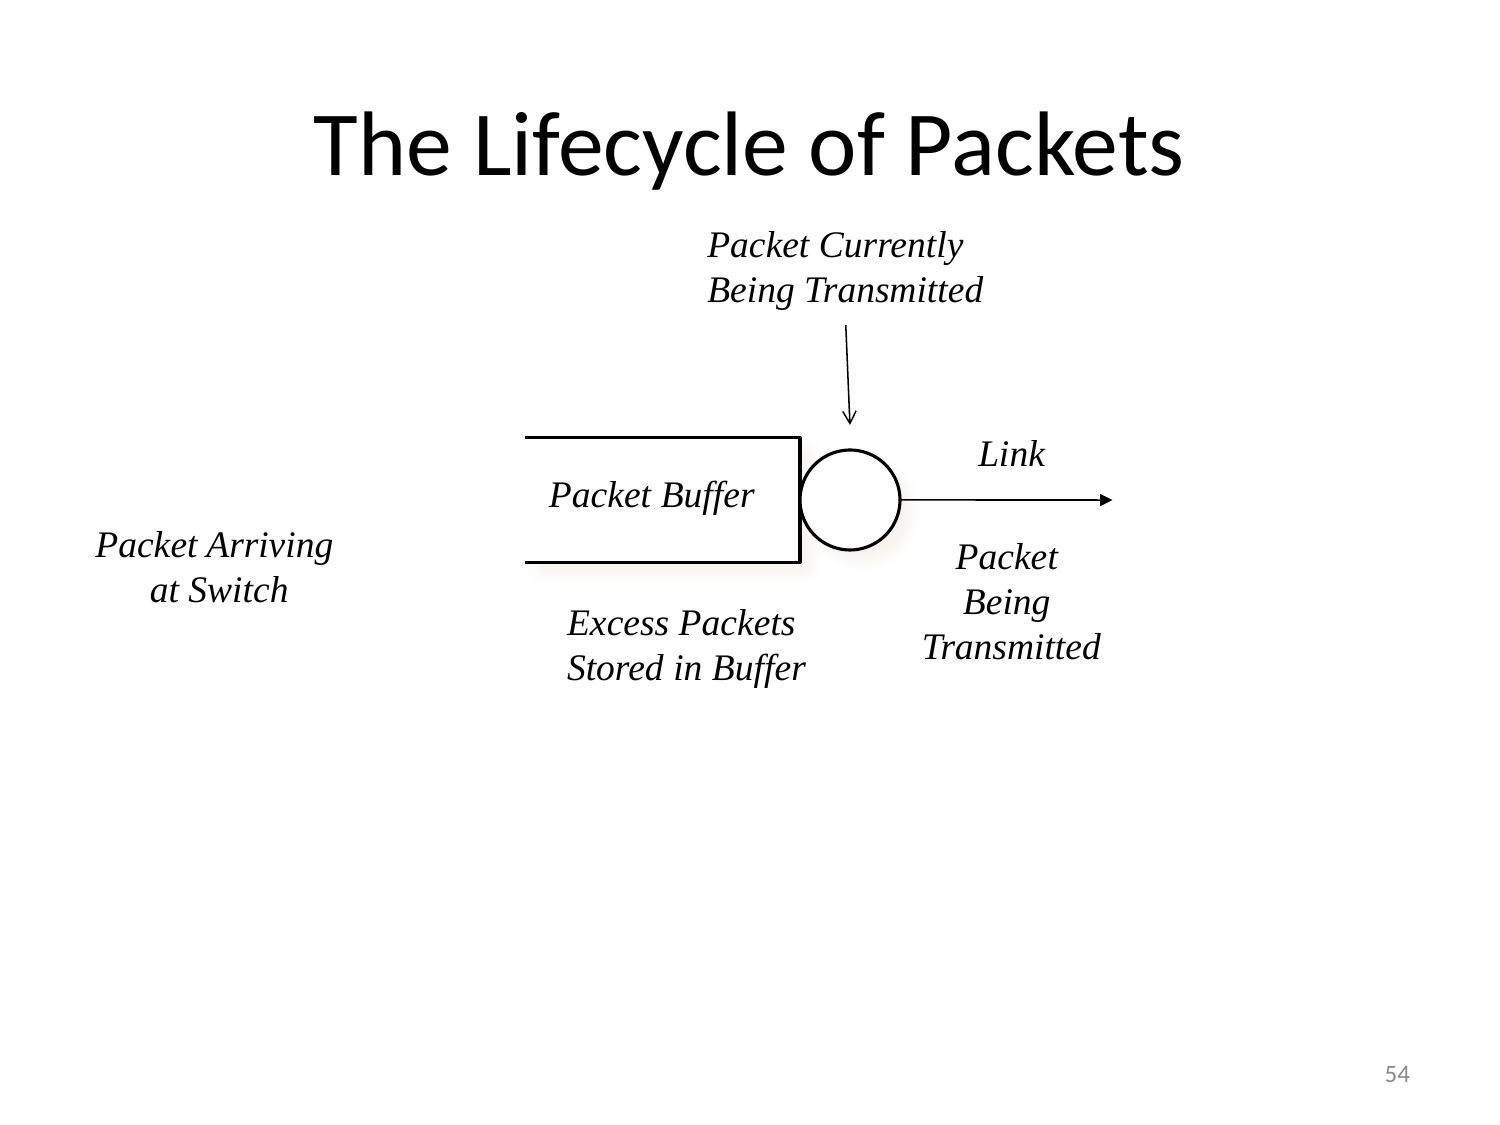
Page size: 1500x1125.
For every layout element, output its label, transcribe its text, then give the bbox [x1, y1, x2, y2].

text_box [845, 324, 851, 426]
slide_number 54 [1074, 1042, 1425, 1103]
text_box [904, 493, 1113, 507]
text_box Packet Arriving at Switch [80, 512, 359, 618]
text_box Link [963, 421, 1061, 482]
text_box Packet Being Transmitted [897, 524, 1117, 675]
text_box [524, 437, 901, 563]
text_box Packet Currently Being Transmitted [692, 212, 999, 318]
text_box Excess Packets Stored in Buffer [552, 590, 822, 695]
title The Lifecycle of Packets [75, 45, 1425, 233]
